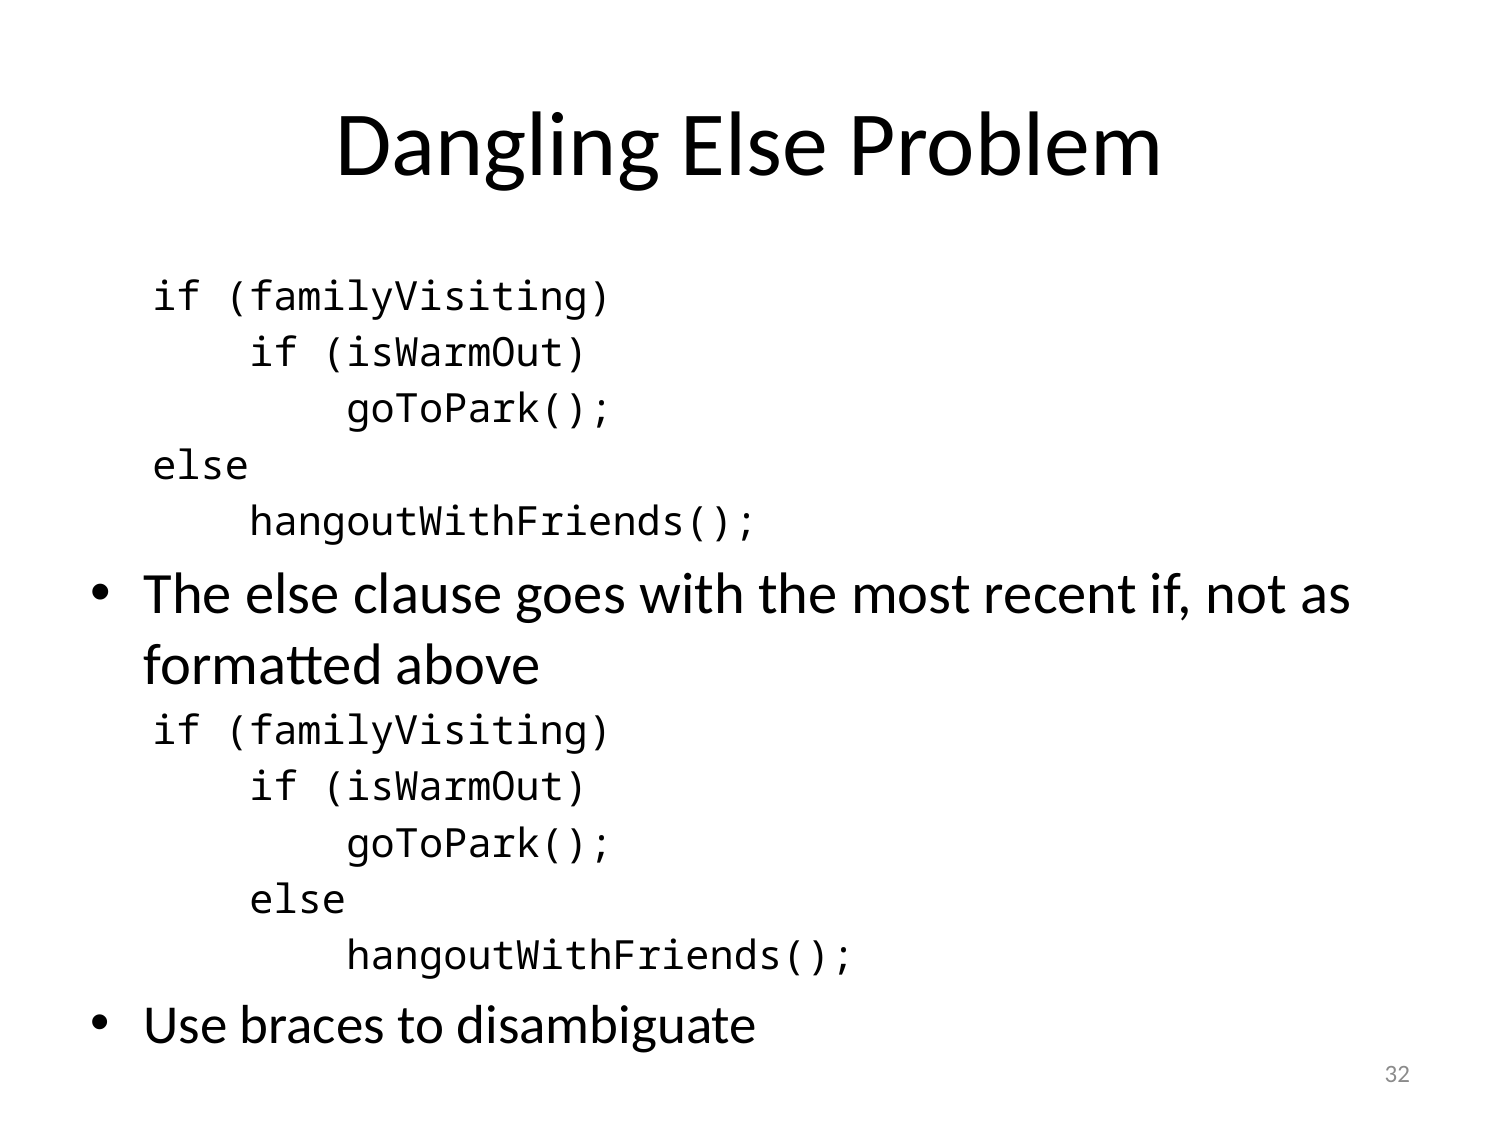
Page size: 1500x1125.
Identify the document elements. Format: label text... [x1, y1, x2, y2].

list if (familyVisiting) if (isWarmOut) goToPark(); else hangoutWithFriends(); The else clause goes with the most recent if, not as formatted above if (familyVisiting) if (isWarmOut) goToPark(); else hangoutWithFriends(); Use braces to disambiguate [75, 262, 1425, 1069]
title Dangling Else Problem [75, 45, 1425, 233]
slide_number 32 [1074, 1042, 1425, 1103]
